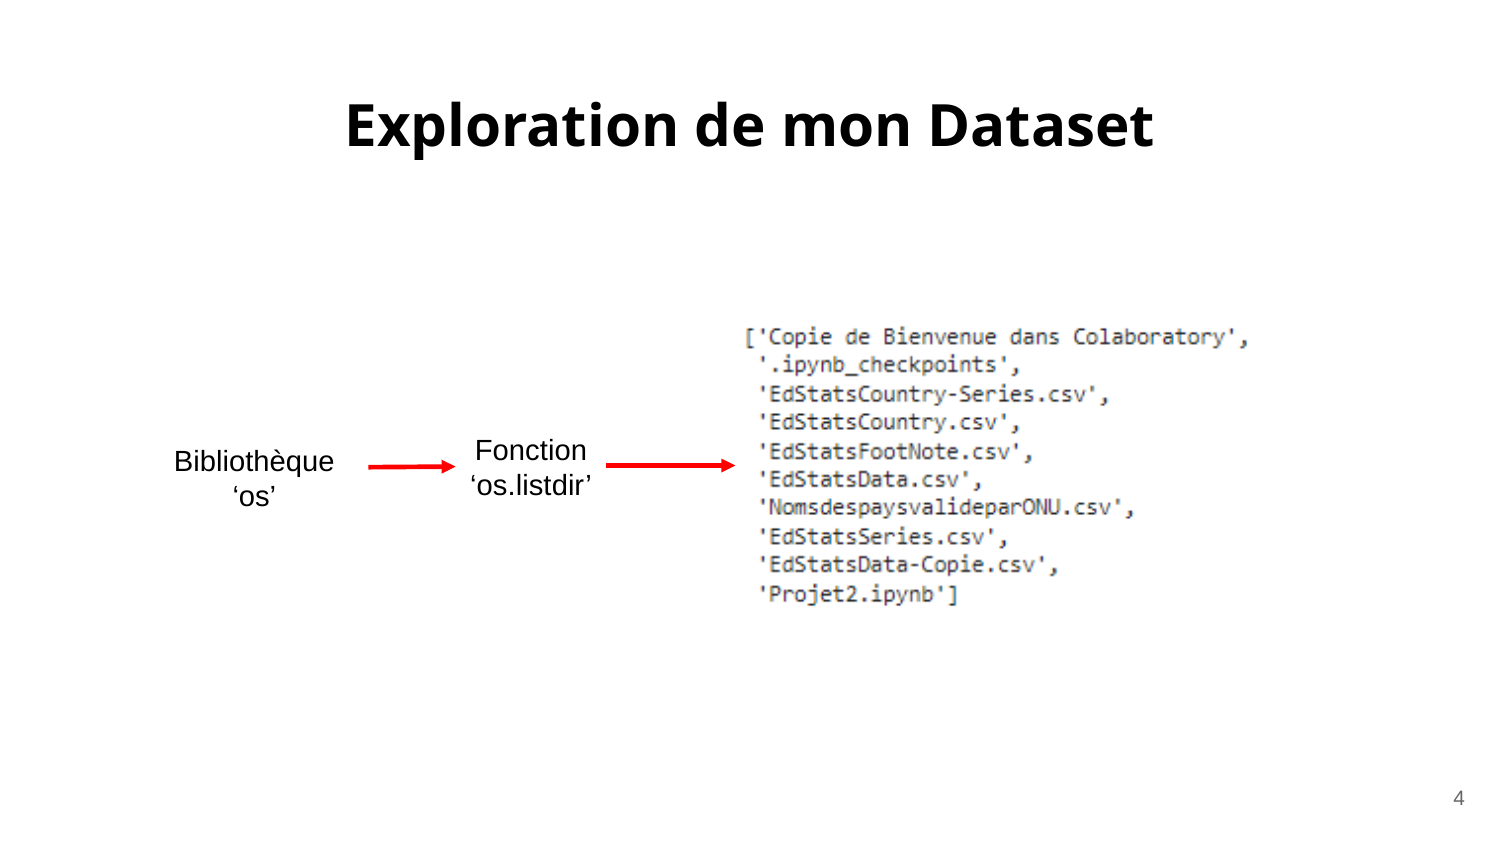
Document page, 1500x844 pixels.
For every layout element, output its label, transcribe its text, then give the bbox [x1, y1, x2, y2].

slide_number 4 [1389, 764, 1480, 830]
title Exploration de mon Dataset [51, 72, 1449, 167]
text_box Bibliothèque ‘os’ [159, 434, 358, 520]
text_box Fonction ‘os.listdir’ [455, 424, 607, 509]
picture [735, 316, 1342, 618]
